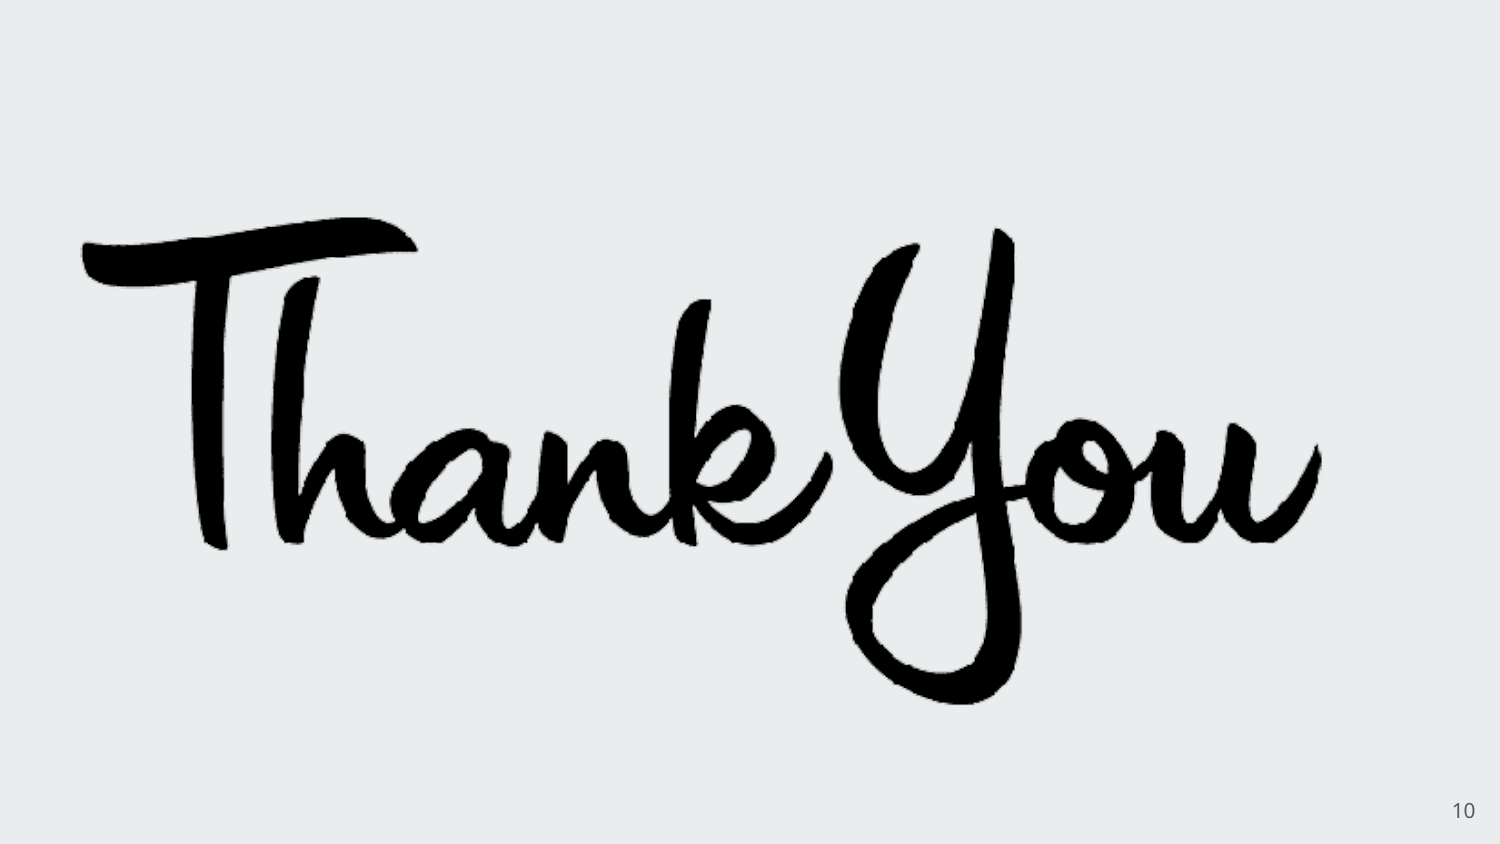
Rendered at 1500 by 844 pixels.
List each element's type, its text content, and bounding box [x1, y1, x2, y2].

slide_number ‹#› [1400, 779, 1491, 844]
picture [0, 187, 1451, 737]
